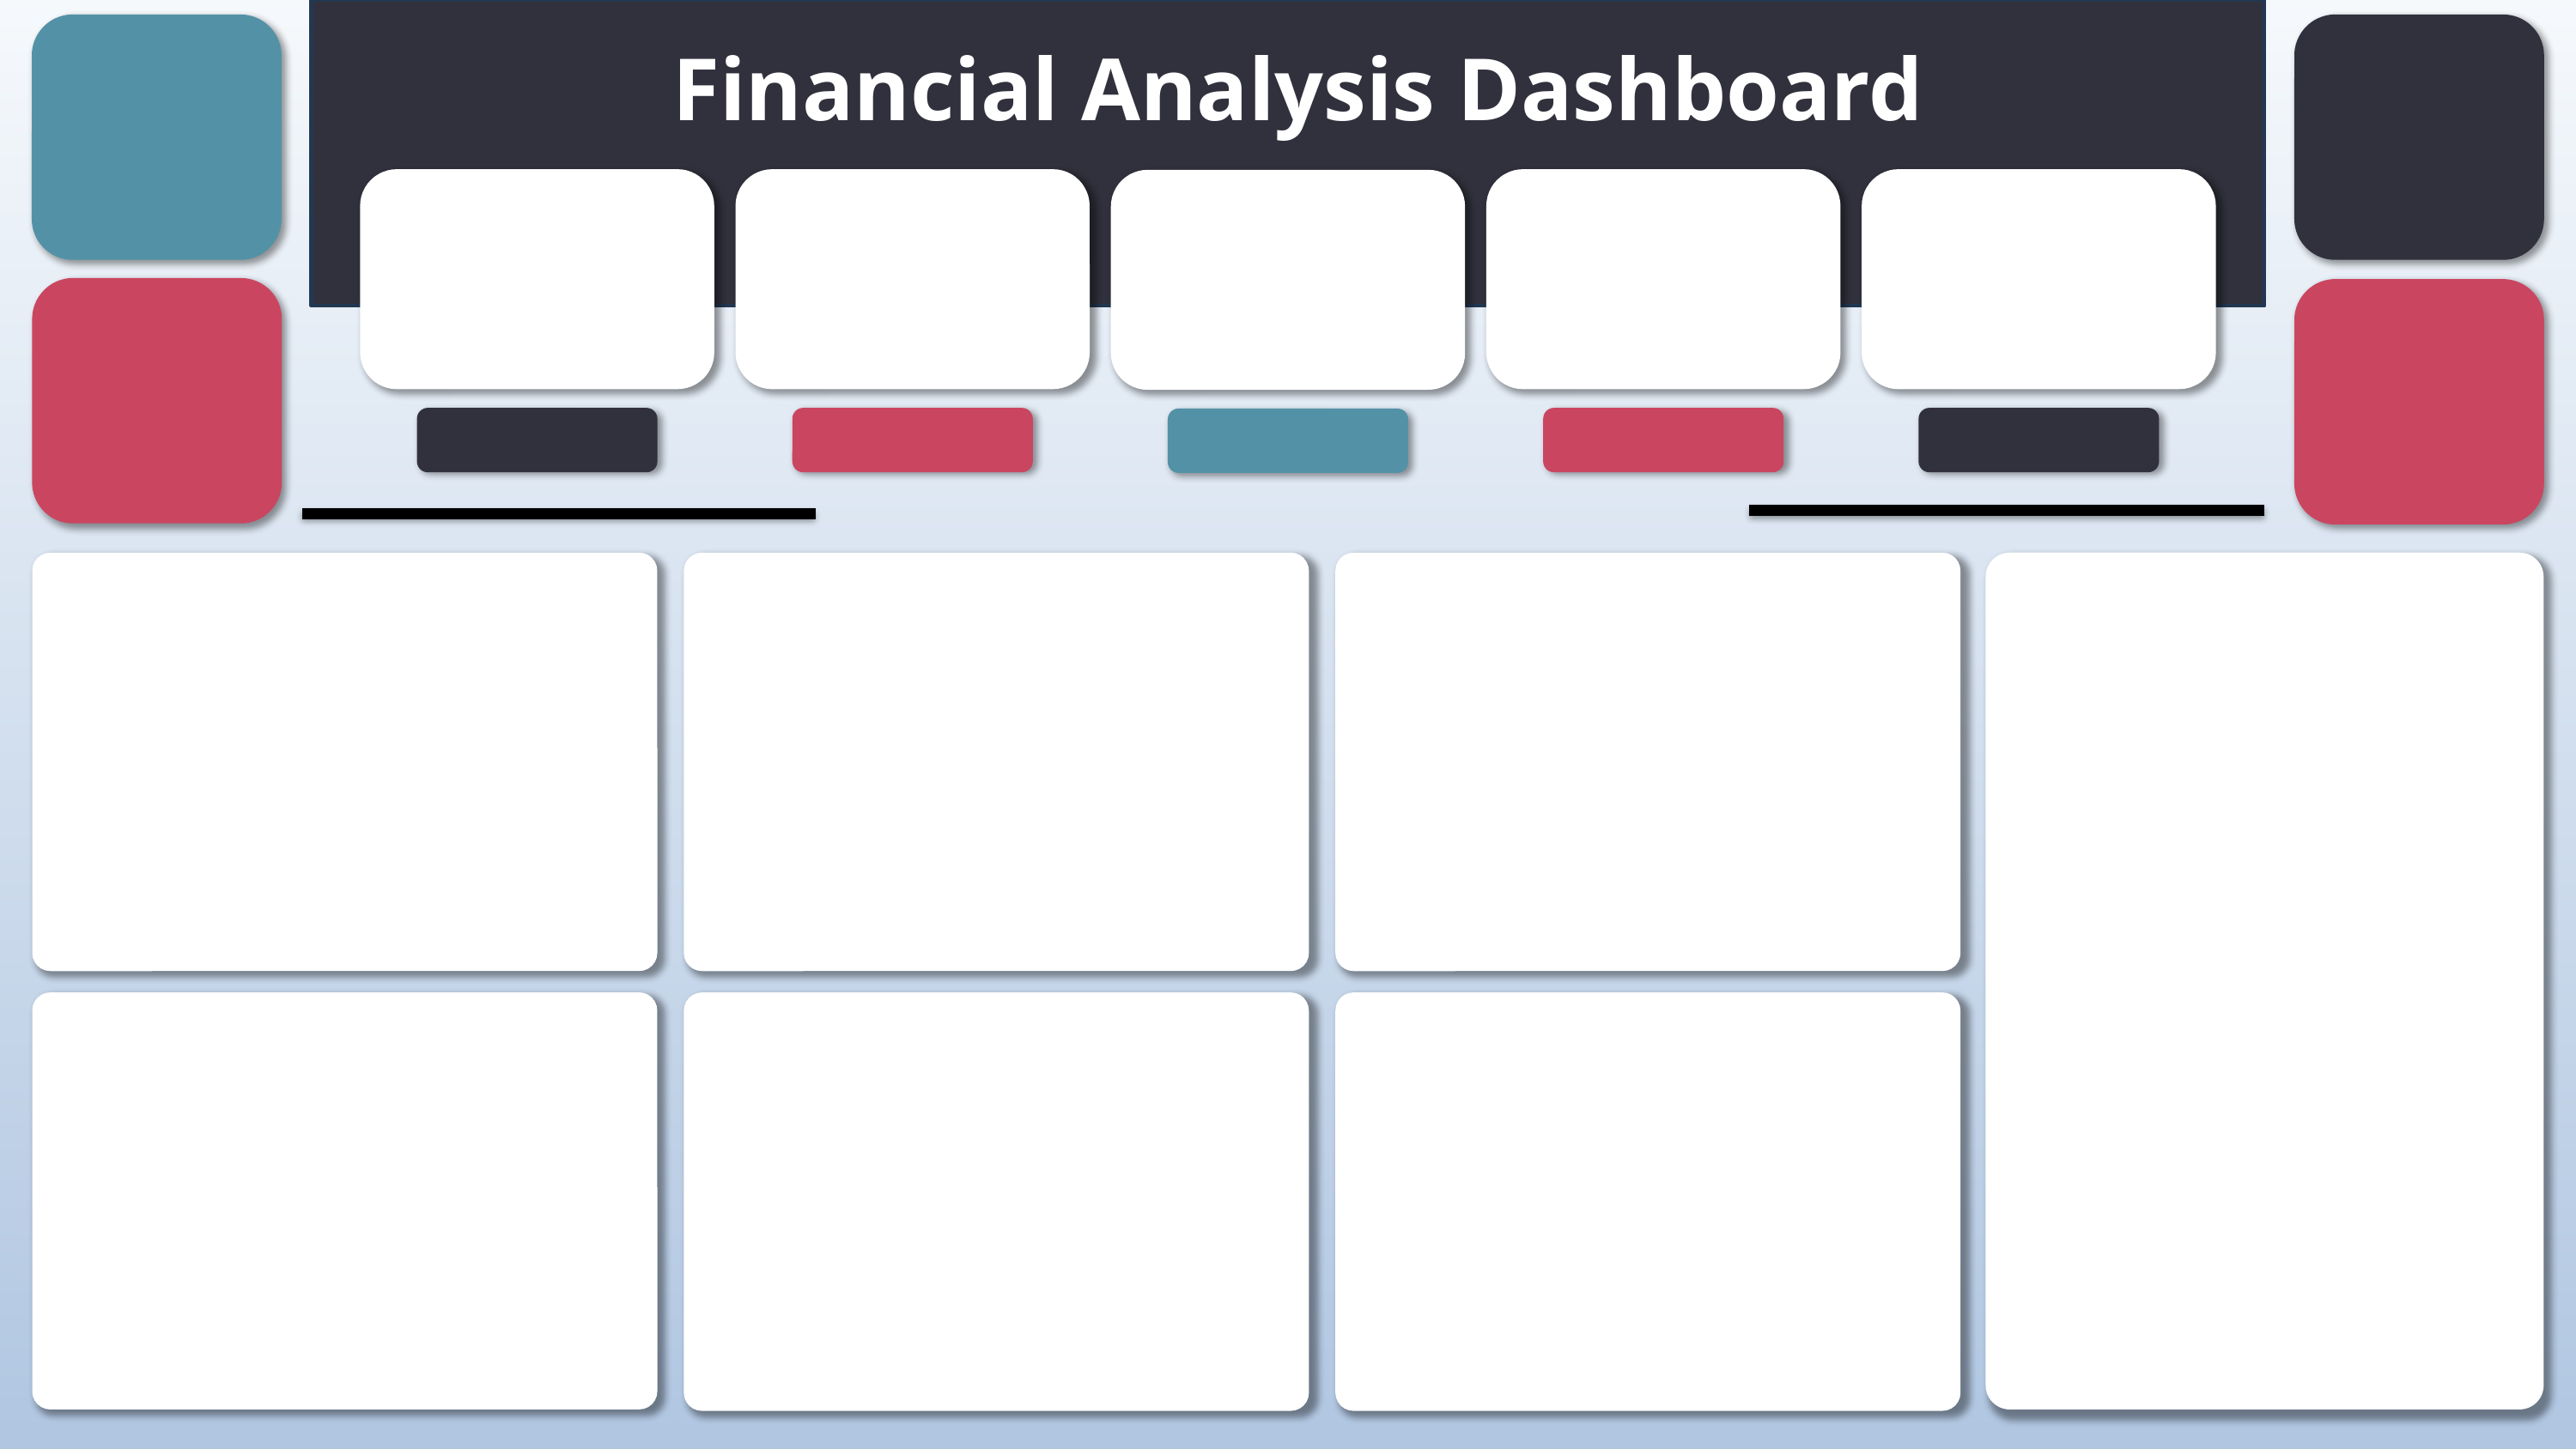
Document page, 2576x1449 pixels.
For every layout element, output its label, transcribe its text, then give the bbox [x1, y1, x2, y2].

text_box [358, 273, 716, 391]
text_box [1984, 550, 2546, 1412]
text_box [415, 406, 659, 475]
text_box [2292, 12, 2546, 262]
text_box [1917, 406, 2161, 475]
text_box [790, 406, 1035, 475]
text_box [2292, 277, 2546, 527]
text_box [1165, 406, 1411, 476]
text_box [682, 991, 1311, 1413]
text_box [30, 550, 659, 973]
text_box [29, 12, 283, 262]
text_box [682, 550, 1311, 973]
text_box [733, 167, 1092, 391]
text_box [30, 276, 284, 525]
text_box [30, 990, 659, 1412]
text_box [1334, 991, 1963, 1413]
text_box [1860, 167, 2218, 391]
text_box Financial Analysis Dashboard [311, 27, 2158, 273]
text_box [1334, 550, 1963, 973]
text_box [1109, 167, 1467, 392]
text_box [1484, 167, 1843, 391]
text_box [309, 0, 2266, 307]
text_box [1541, 406, 1786, 475]
